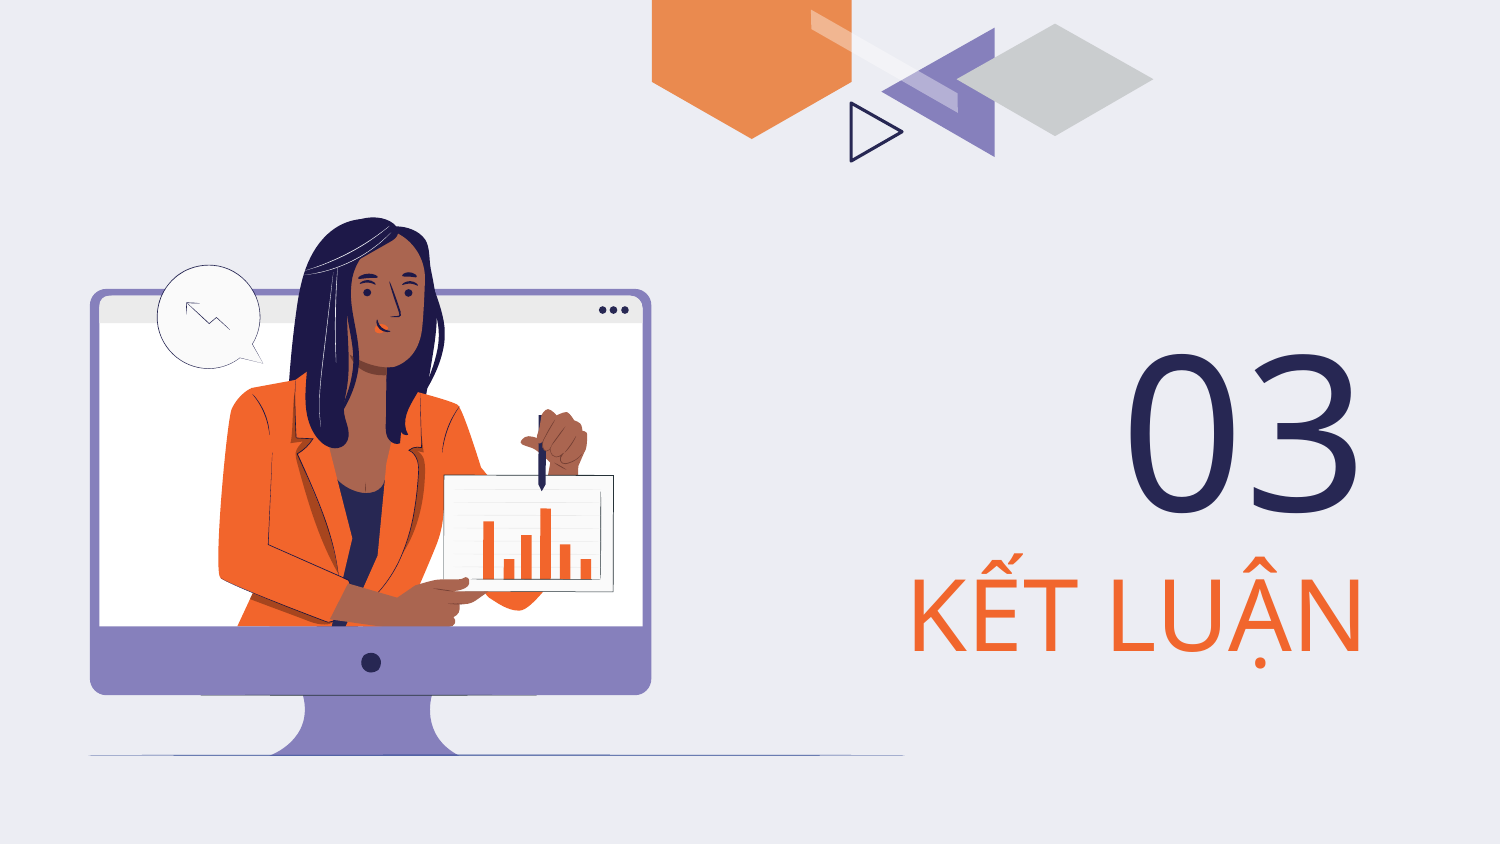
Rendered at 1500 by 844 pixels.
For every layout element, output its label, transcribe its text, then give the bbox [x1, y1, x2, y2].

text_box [88, 217, 905, 756]
title 03 [1103, 241, 1384, 467]
title KẾT LUẬN [909, 479, 1384, 686]
